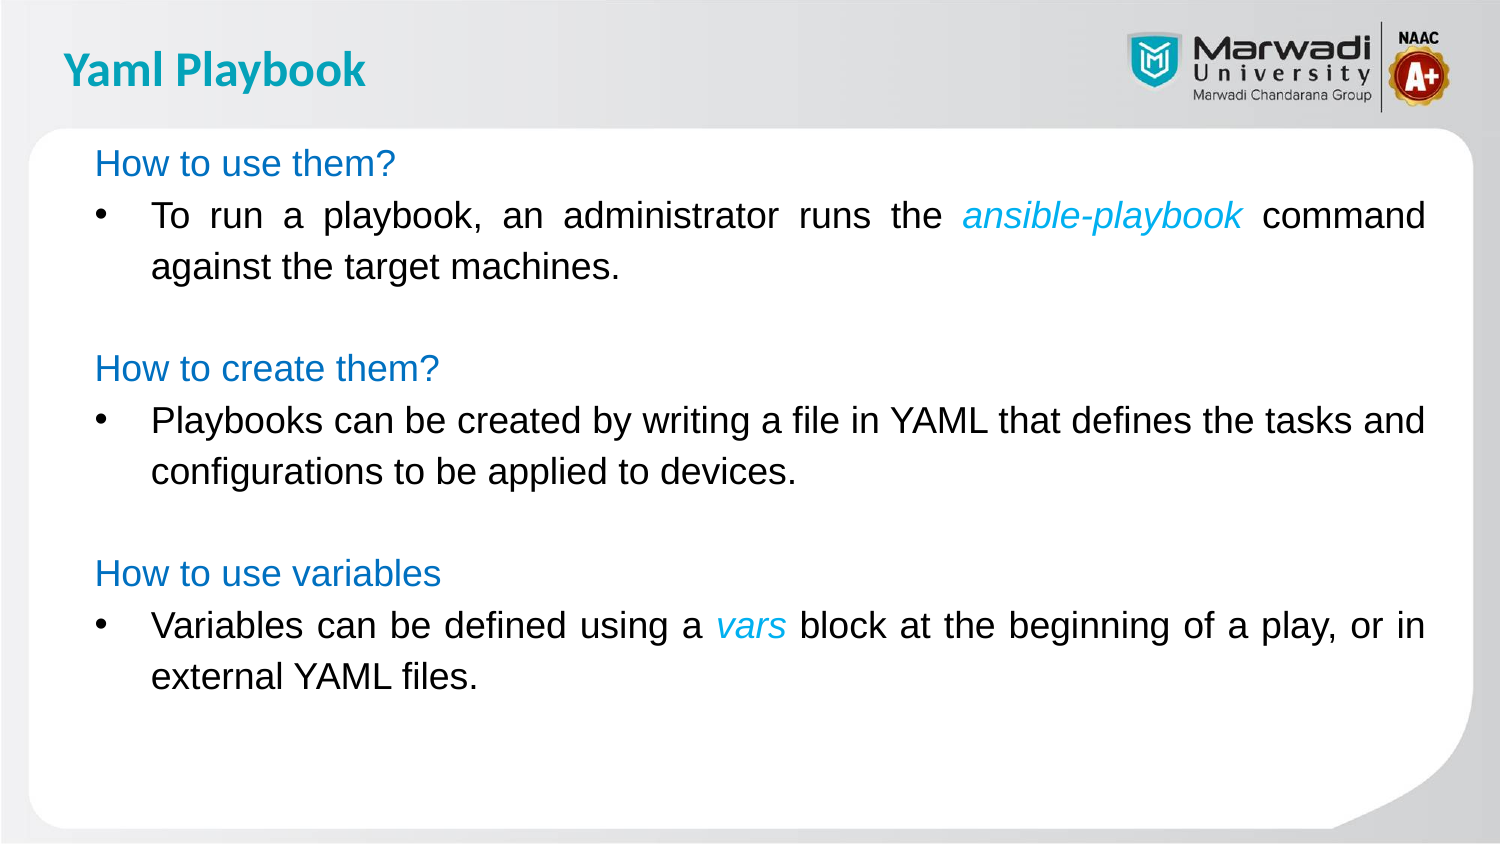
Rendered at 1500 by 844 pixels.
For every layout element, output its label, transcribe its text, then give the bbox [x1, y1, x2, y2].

picture [0, 0, 1500, 844]
text_box How to use them? To run a playbook, an administrator runs the ansible-playbook command against the target machines. How to create them? Playbooks can be created by writing a file in YAML that defines the tasks and configurations to be applied to devices. How to use variables Variables can be defined using a vars block at the beginning of a play, or in external YAML files. [83, 121, 1438, 709]
title Yaml Playbook [62, 0, 1125, 138]
